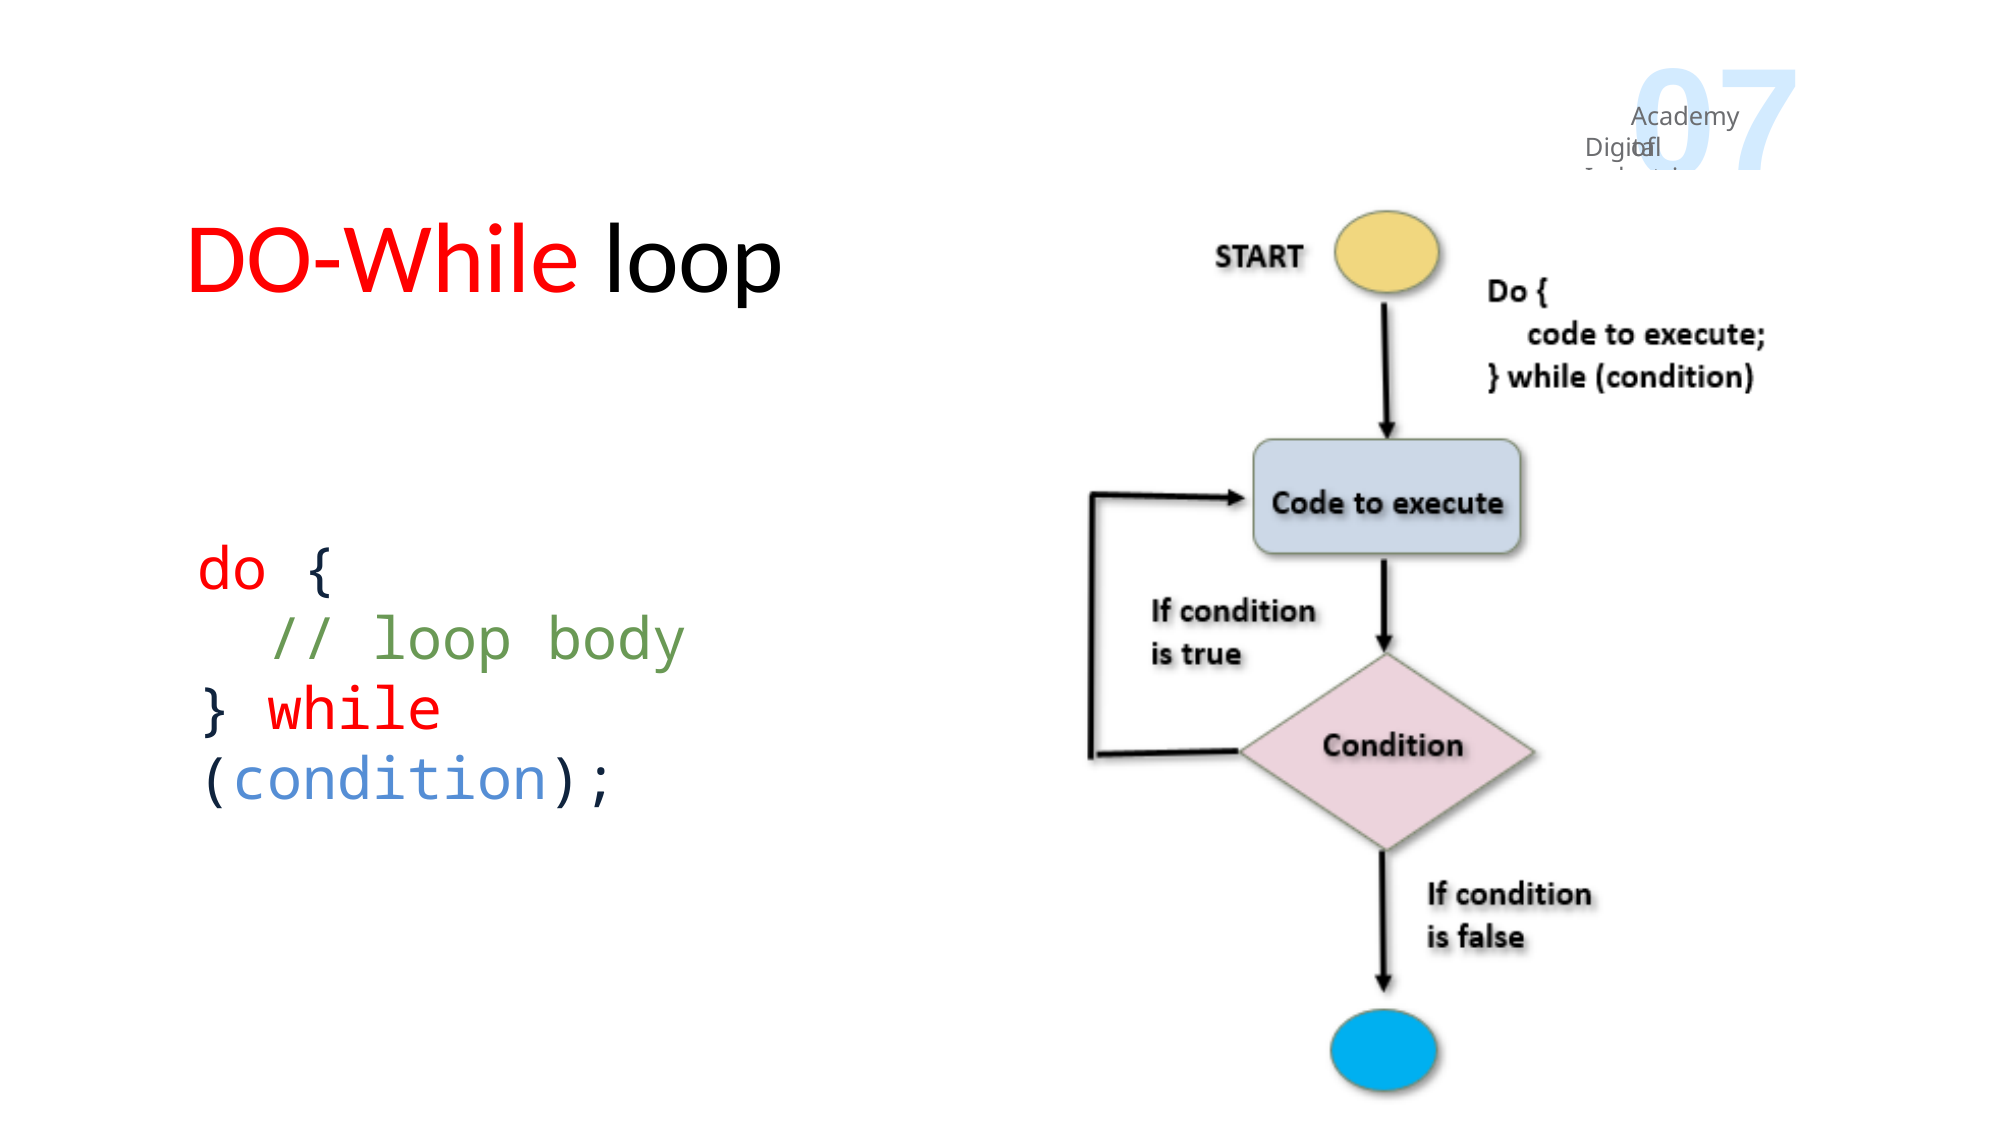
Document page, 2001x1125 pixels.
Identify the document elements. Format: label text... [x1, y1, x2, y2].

text_box do { // loop body } while (condition); [182, 523, 772, 959]
text_box Digital Industries [1583, 129, 1775, 168]
text_box DO-While loop [170, 185, 800, 321]
text_box Academy of [1629, 99, 1768, 129]
text_box 07 [1629, 20, 1803, 168]
picture [917, 170, 1966, 1106]
